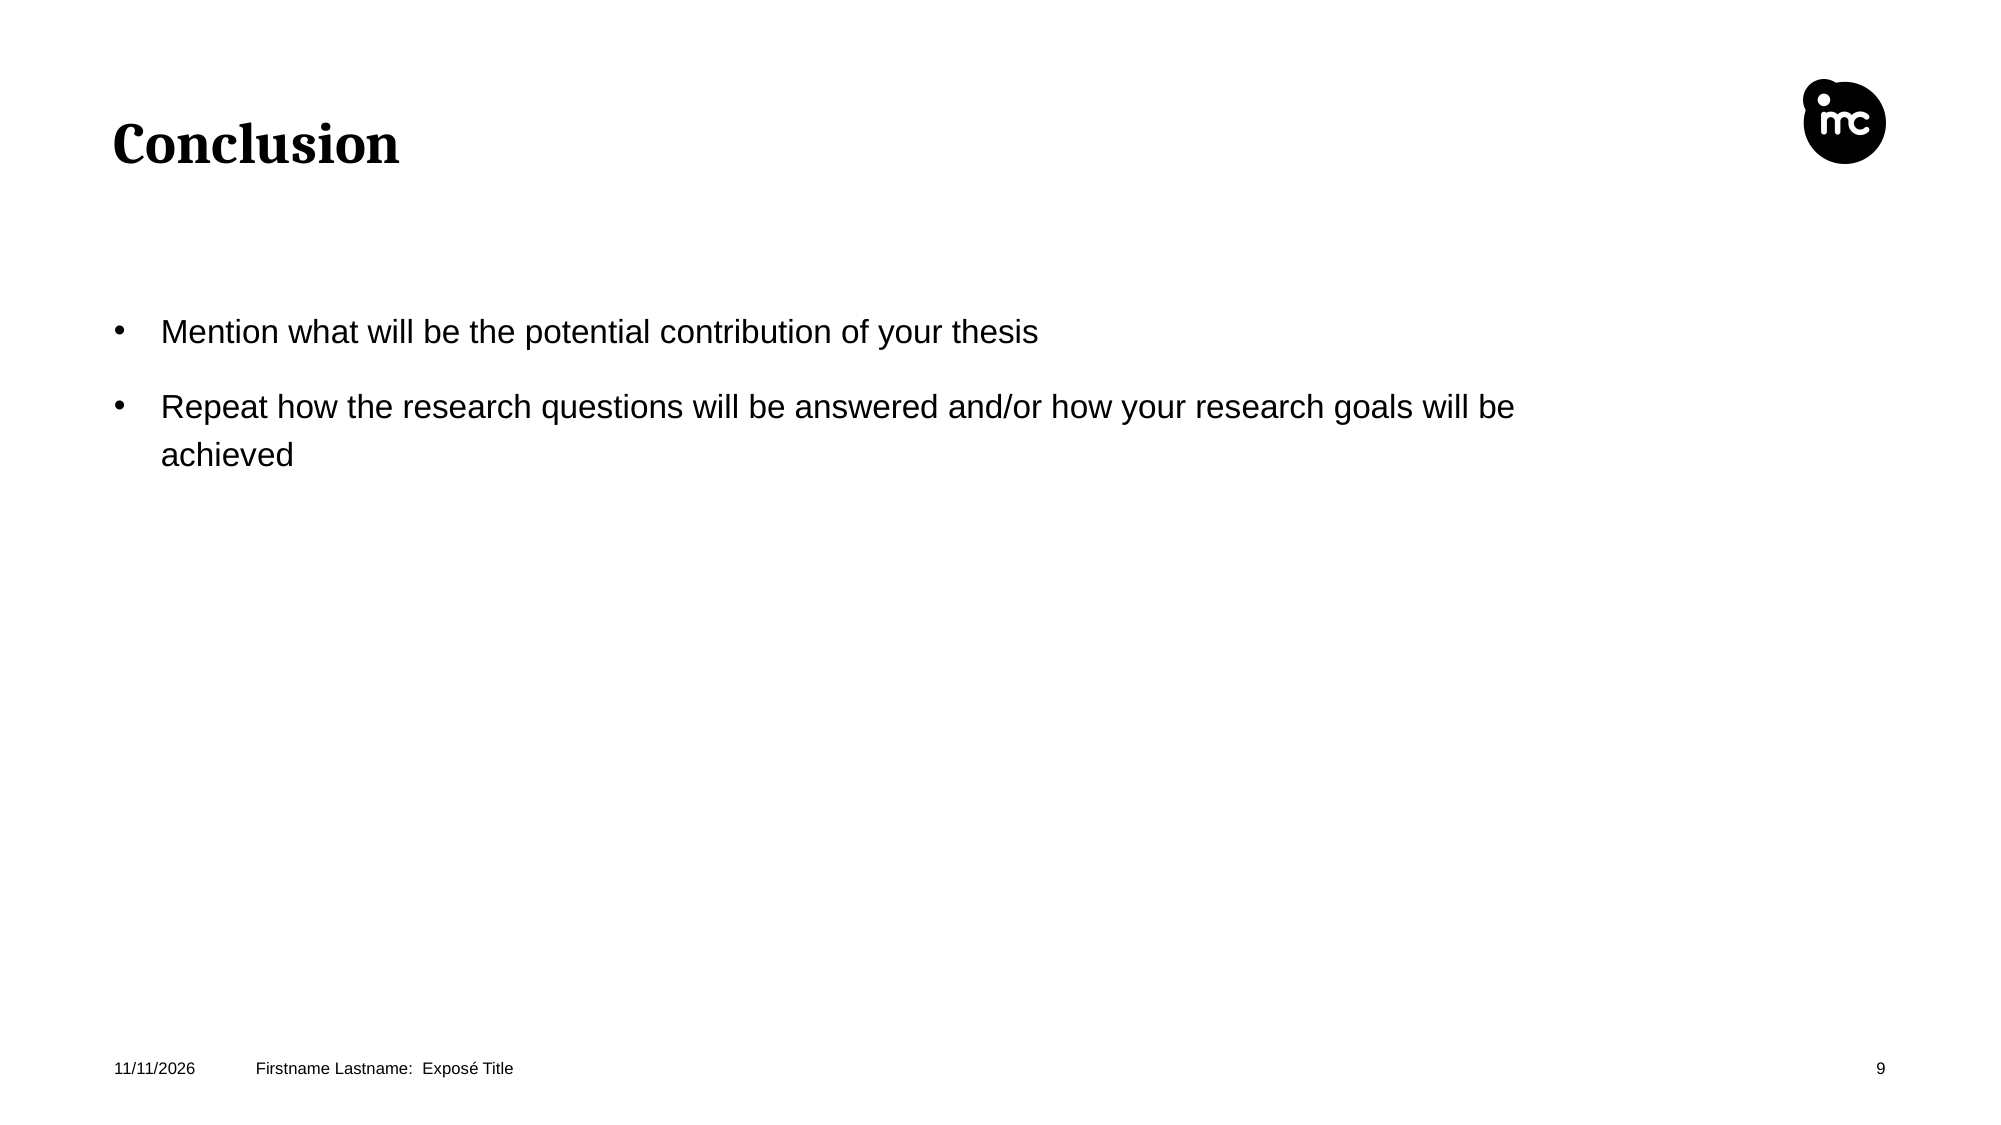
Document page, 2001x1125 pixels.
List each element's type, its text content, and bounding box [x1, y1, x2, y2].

list Mention what will be the potential contribution of your thesis Repeat how the research questions will be answered and/or how your research goals will be achieved [114, 302, 1579, 1012]
slide_number 9 [1803, 1056, 1886, 1080]
title Conclusion [114, 113, 1579, 244]
picture [1803, 79, 1886, 164]
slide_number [114, 1056, 245, 1080]
footer Firstname Lastname: Exposé Title [255, 1056, 1792, 1080]
